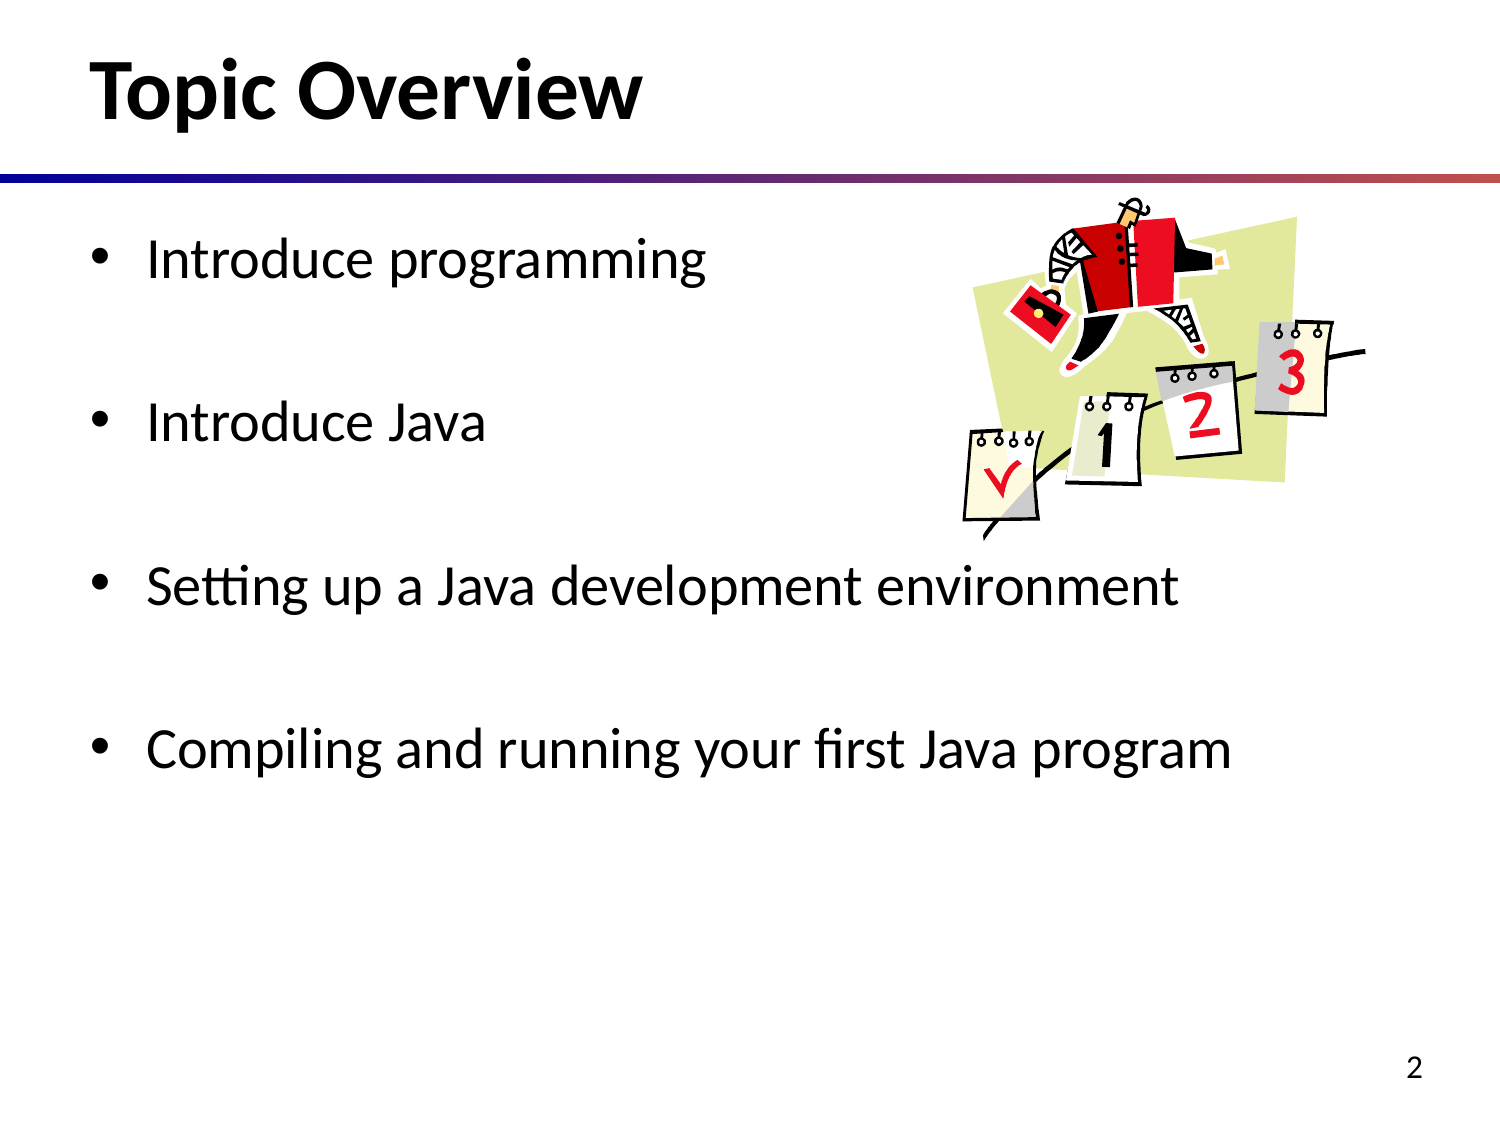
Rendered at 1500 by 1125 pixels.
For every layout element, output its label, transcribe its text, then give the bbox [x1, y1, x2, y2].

picture [962, 187, 1371, 547]
list Introduce programming Introduce Java Setting up a Java development environment Compiling and running your first Java program [75, 212, 1425, 1025]
title Topic Overview [75, 24, 1438, 150]
